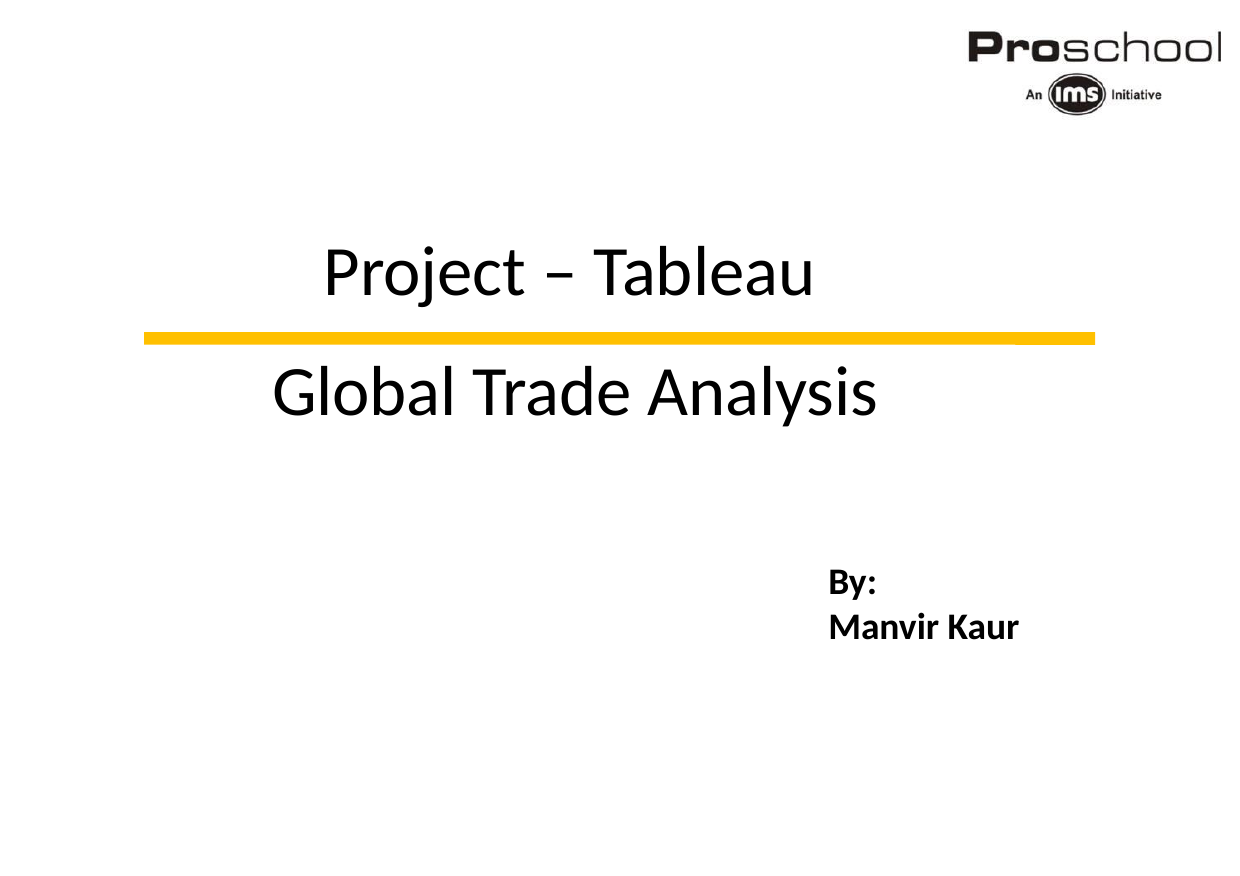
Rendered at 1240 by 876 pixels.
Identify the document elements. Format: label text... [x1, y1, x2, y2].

text_box [955, 22, 1235, 127]
text_box Global Trade Analysis [257, 337, 1045, 438]
text_box Project – Tableau [77, 224, 1162, 310]
text_box By: Manvir Kaur [813, 549, 1240, 655]
